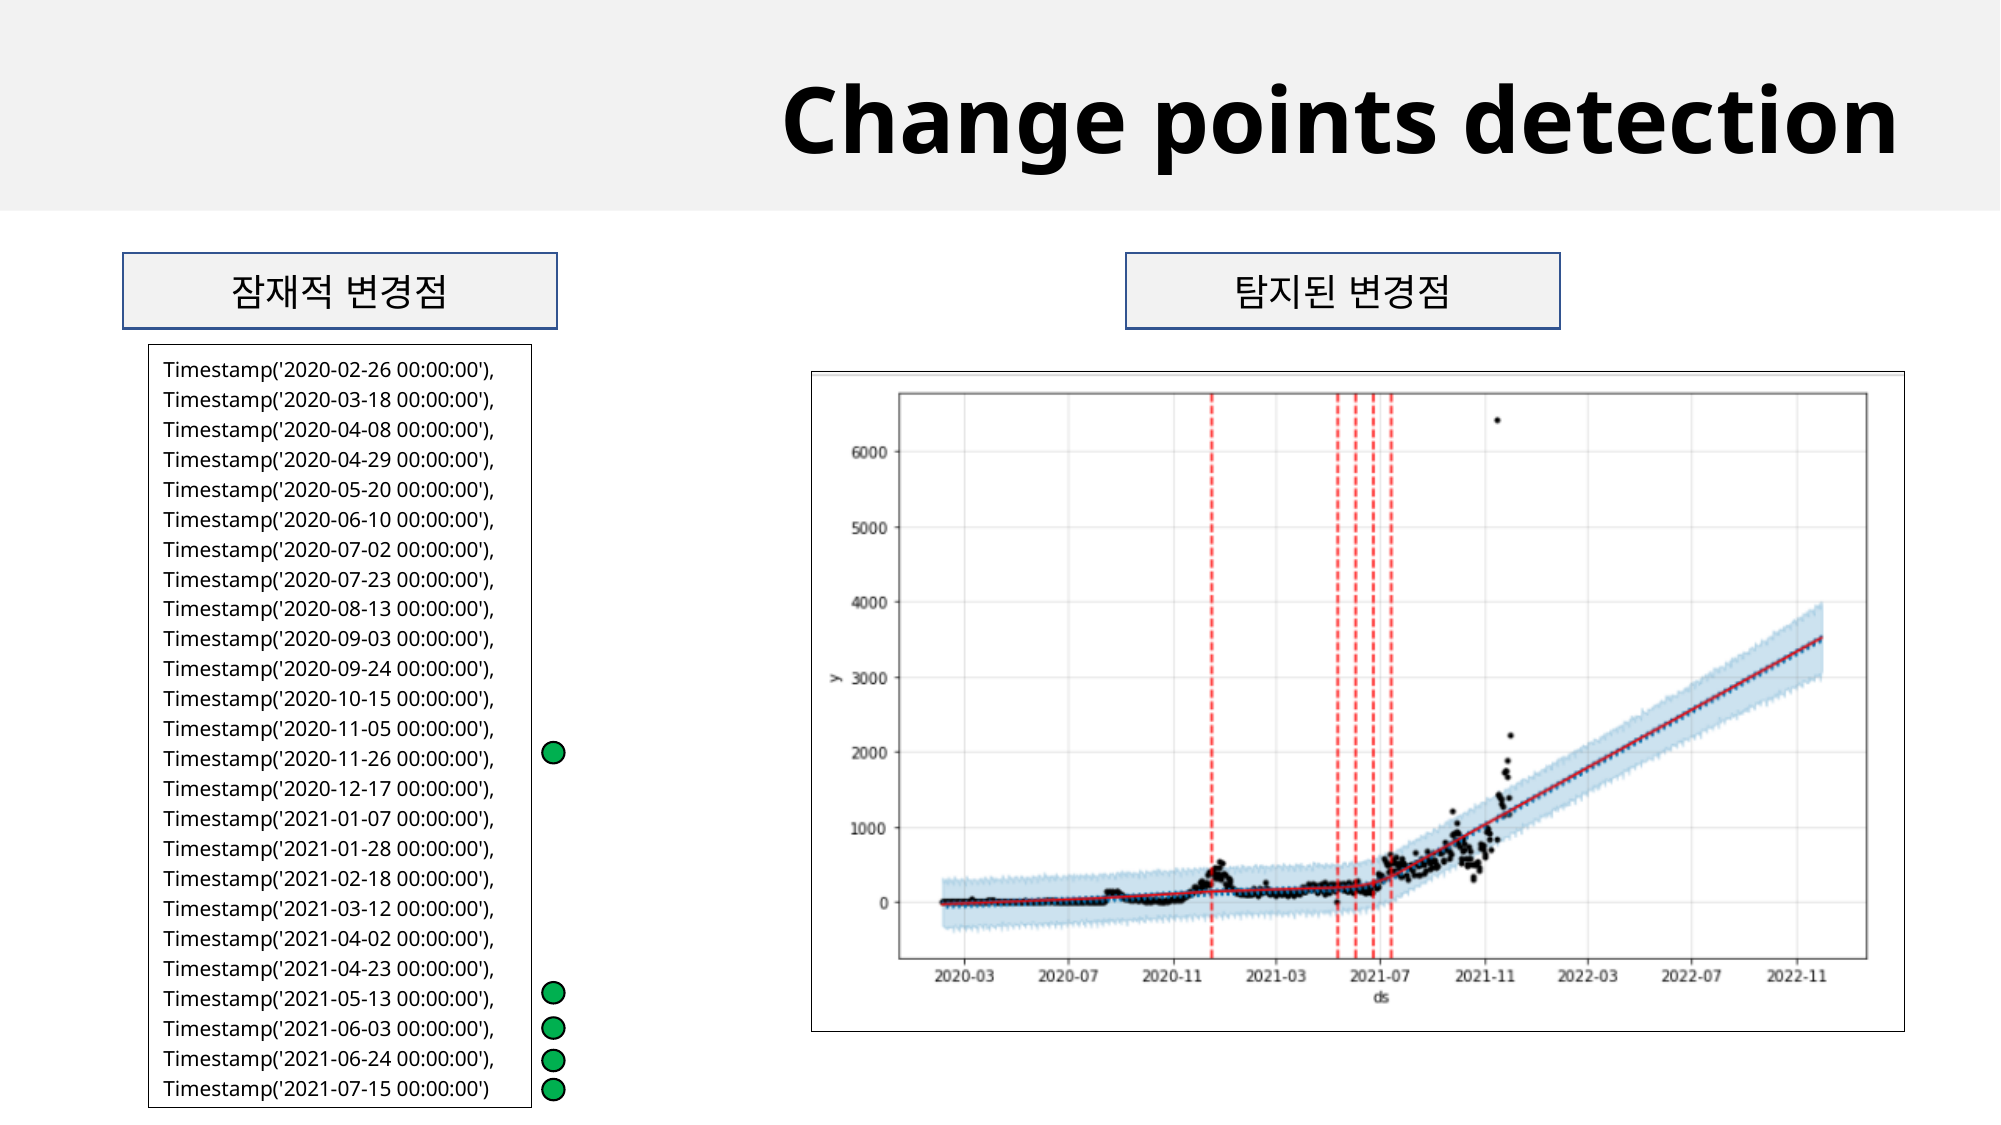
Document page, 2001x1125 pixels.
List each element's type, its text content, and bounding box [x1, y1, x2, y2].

text_box [541, 1048, 566, 1073]
text_box 탐지된 변경점 [1125, 252, 1561, 330]
text_box [541, 1077, 566, 1102]
title Change points detection [83, 52, 1917, 196]
text_box [541, 740, 566, 765]
text_box Timestamp('2020-02-26 00:00:00'), Timestamp('2020-03-18 00:00:00'), Timestamp('2020-04-08 00:00:00'), Timestamp('2020-04-29 00:00:00'), Timestamp('2020-05-20 00:00:00'), Timestamp('2020-06-10 00:00:00'), Timestamp('2020-07-02 00:00:00'), Timestamp('2020-07-23 00:00:00'), Timestamp('2020-08-13 00:00:00'), Timestamp('2020-09-03 00:00:00'), Timestamp('2020-09-24 00:00:00'), Timestamp('2020-10-15 00:00:00'), Timestamp('2020-11-05 00:00:00'), Timestamp('2020-11-26 00:00:00'), Timestamp('2020-12-17 00:00:00'), Timestamp('2021-01-07 00:00:00'), Timestamp('2021-01-28 00:00:00'), Timestamp('2021-02-18 00:00:00'), Timestamp('2021-03-12 00:00:00'), Timestamp('2021-04-02 00:00:00'), Timestamp('2021-04-23 00:00:00'), Timestamp('2021-05-13 00:00:00'), Timestamp('2021-06-03 00:00:00'), Timestamp('2021-06-24 00:00:00'), Timestamp('2021-07-15 00:00:00') [148, 344, 532, 1108]
picture [811, 370, 1905, 1032]
text_box [0, 0, 2000, 212]
text_box 잠재적 변경점 [122, 252, 558, 330]
text_box [541, 980, 566, 1005]
text_box [541, 1016, 566, 1040]
